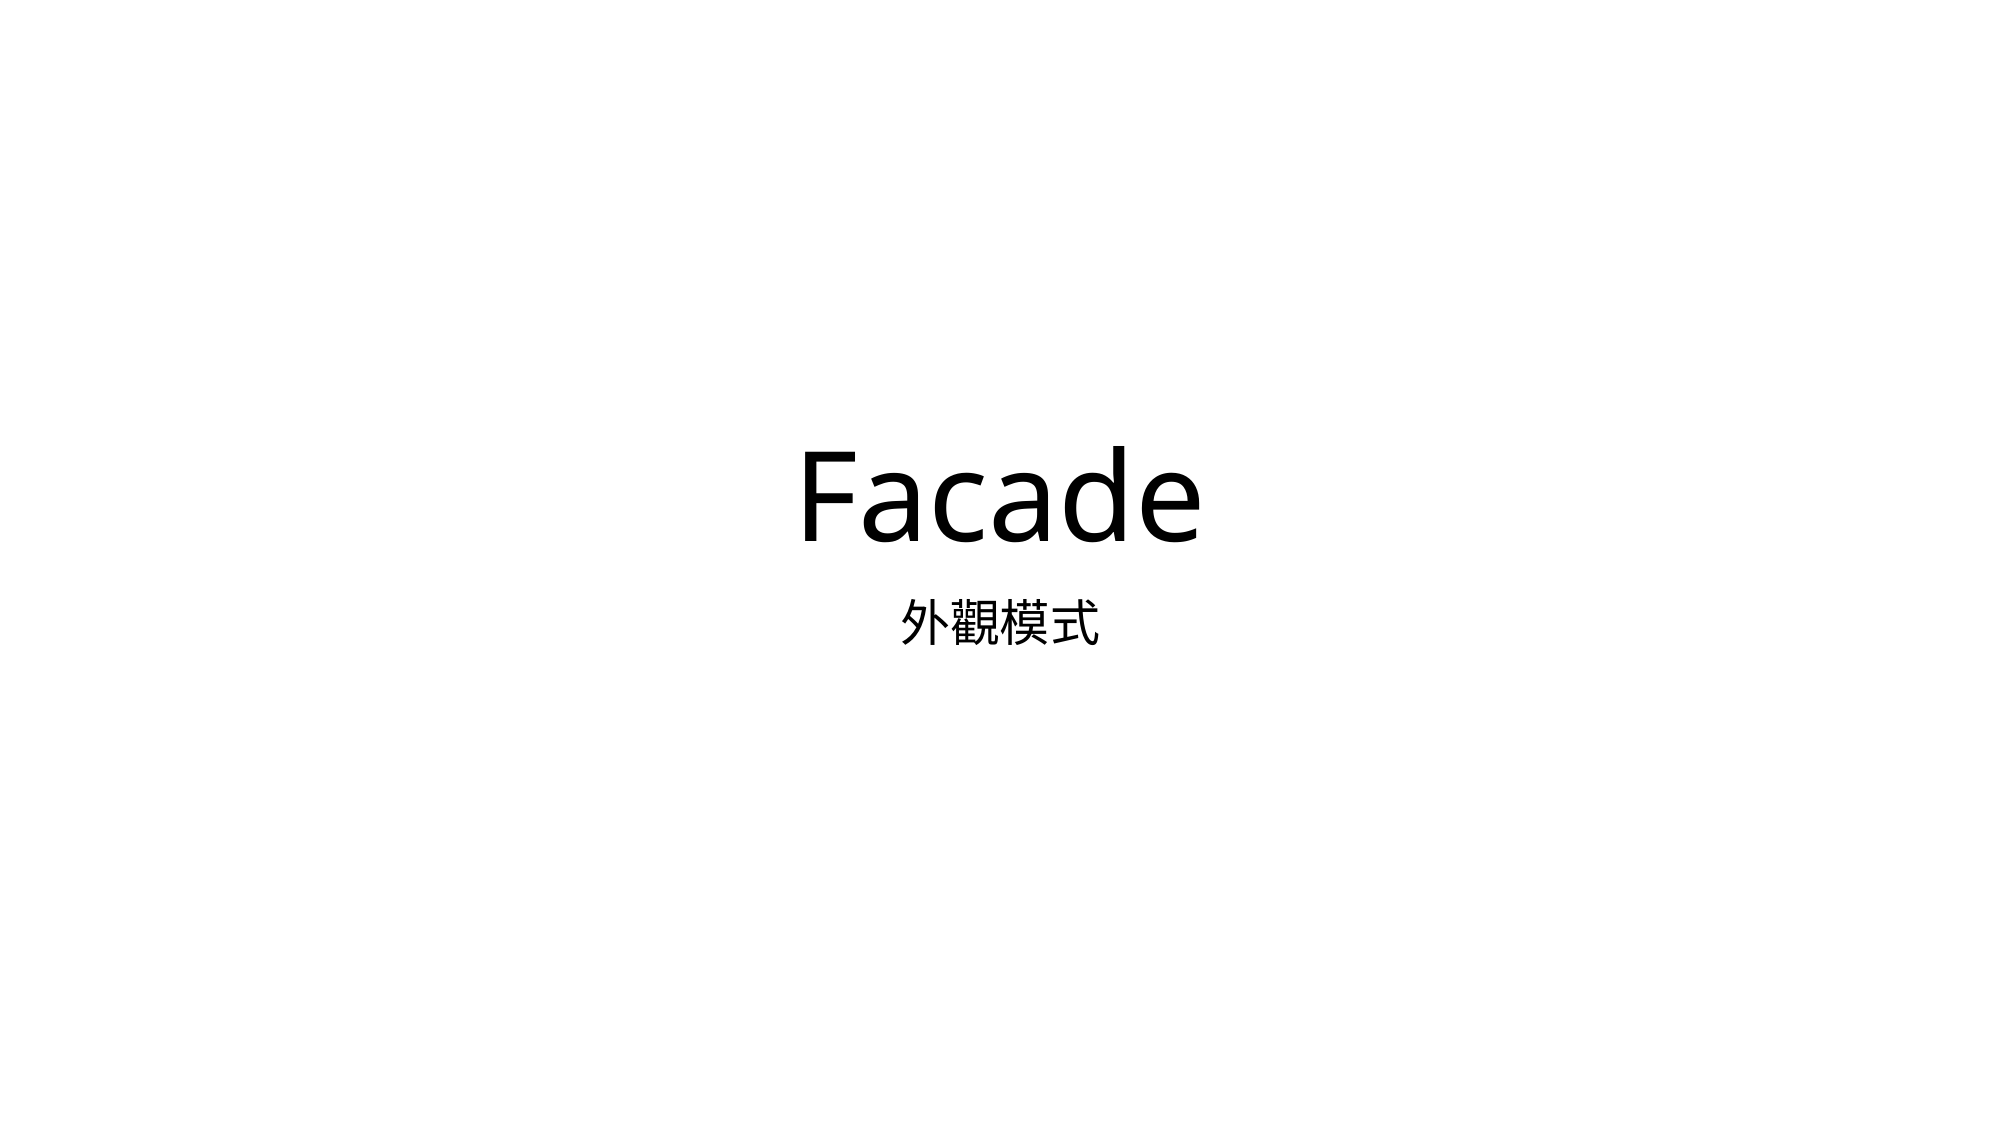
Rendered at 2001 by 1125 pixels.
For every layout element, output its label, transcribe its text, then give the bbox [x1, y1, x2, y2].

title Facade [249, 184, 1750, 576]
subtitle 外觀模式 [249, 590, 1750, 863]
